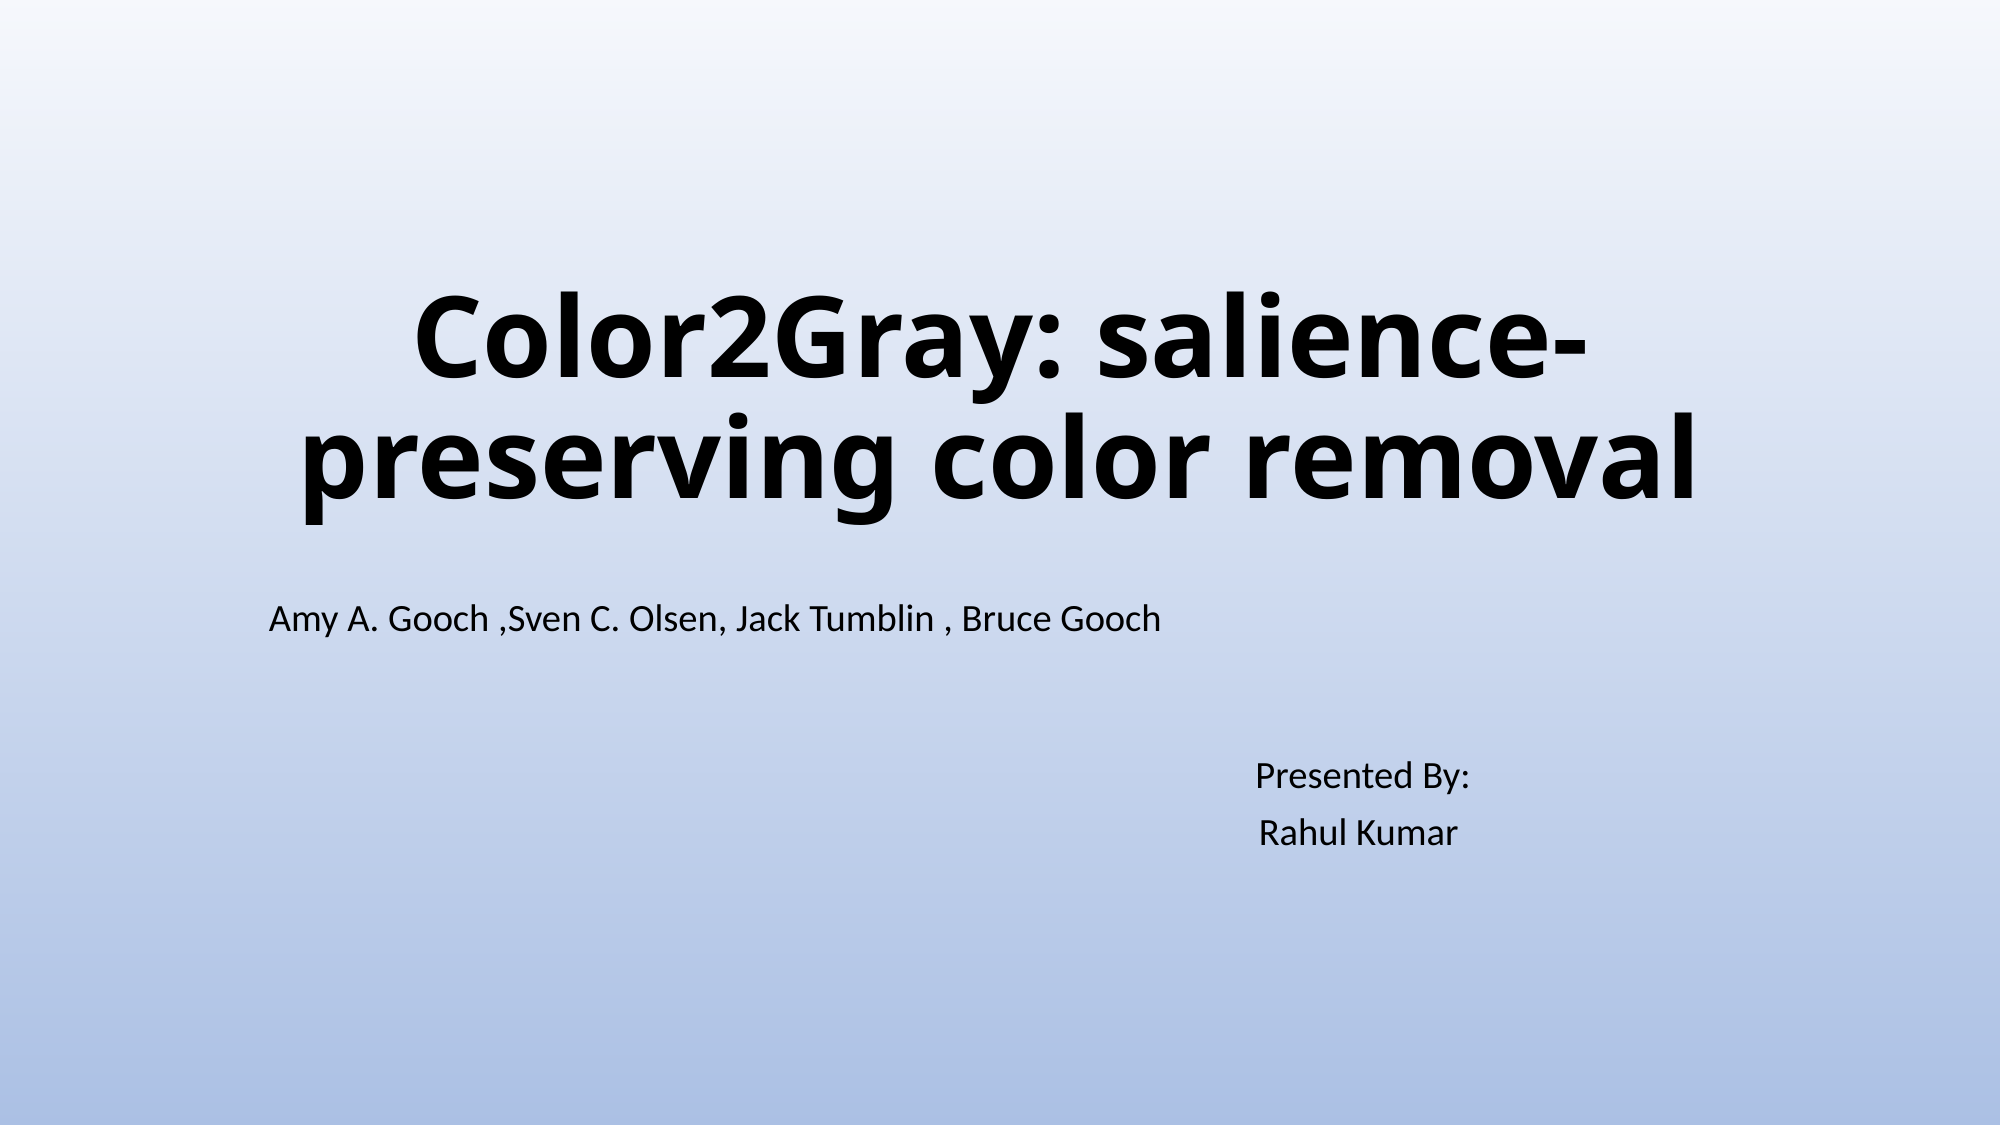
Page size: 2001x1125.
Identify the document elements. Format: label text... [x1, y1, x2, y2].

subtitle Amy A. Gooch ,Sven C. Olsen, Jack Tumblin , Bruce Gooch Presented By: Rahul Kumar [249, 590, 1750, 863]
title Color2Gray: salience-preserving color removal [249, 184, 1750, 576]
